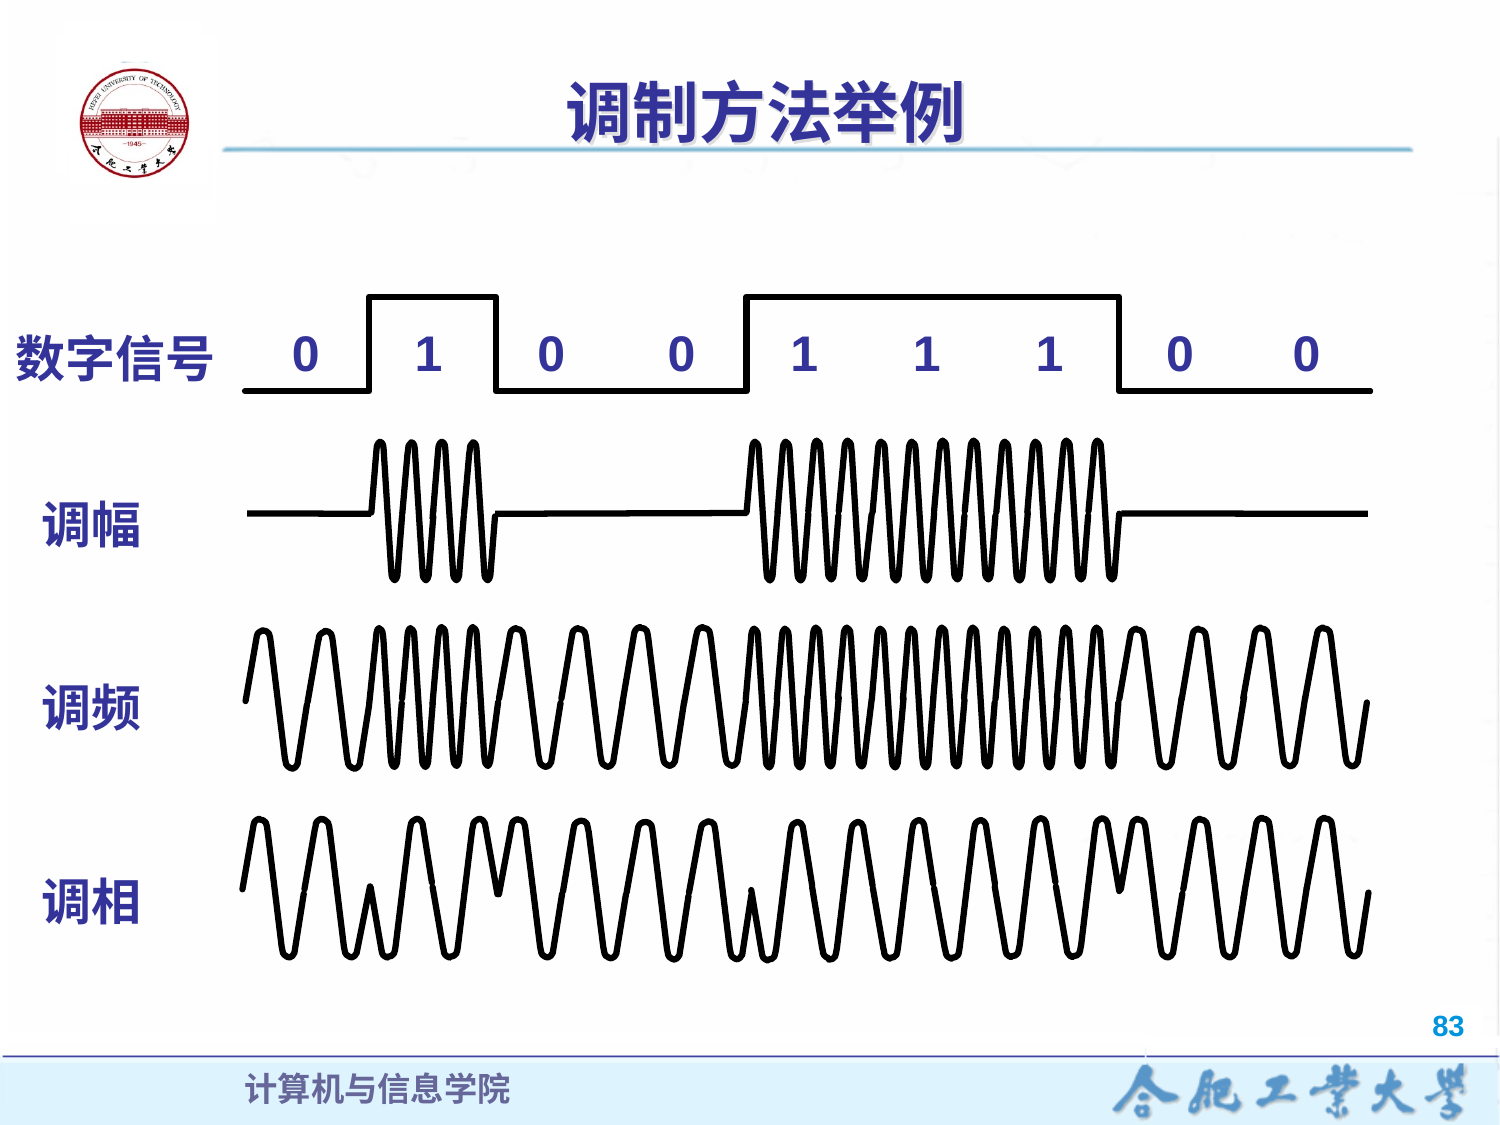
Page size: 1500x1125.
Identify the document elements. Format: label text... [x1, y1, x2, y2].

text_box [963, 627, 996, 767]
text_box [1251, 817, 1262, 866]
text_box [847, 628, 872, 767]
text_box [911, 442, 928, 581]
text_box [688, 822, 707, 893]
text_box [1306, 817, 1369, 958]
text_box [707, 821, 745, 960]
text_box [1026, 628, 1035, 700]
picture [0, 0, 1500, 1125]
text_box [1073, 818, 1115, 957]
text_box 0 [277, 314, 335, 389]
text_box [942, 628, 958, 767]
text_box [872, 628, 881, 698]
text_box [745, 628, 755, 699]
text_box [911, 629, 934, 768]
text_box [1087, 627, 1119, 767]
text_box [902, 628, 911, 700]
text_box 0 [1151, 314, 1209, 389]
text_box [1027, 441, 1036, 513]
text_box [1061, 908, 1073, 958]
text_box [1136, 629, 1182, 768]
text_box [755, 442, 778, 581]
text_box [580, 820, 626, 959]
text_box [242, 818, 305, 959]
text_box [903, 441, 912, 513]
text_box [463, 627, 473, 700]
title 调制方法举例 [194, 42, 1338, 180]
text_box [776, 628, 785, 700]
text_box [1035, 442, 1052, 581]
text_box [1004, 629, 1027, 768]
text_box [626, 822, 644, 893]
text_box [1123, 628, 1136, 684]
text_box [321, 819, 365, 958]
text_box [703, 627, 746, 766]
text_box [1181, 628, 1199, 700]
text_box [640, 627, 684, 766]
text_box [807, 627, 816, 699]
text_box [437, 905, 450, 958]
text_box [1120, 818, 1245, 959]
text_box [245, 296, 1370, 392]
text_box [370, 818, 433, 959]
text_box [1057, 440, 1089, 580]
text_box [1198, 629, 1244, 768]
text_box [994, 817, 1056, 958]
text_box 0 [1277, 314, 1336, 389]
text_box [438, 627, 442, 658]
text_box [1260, 628, 1299, 767]
text_box [872, 441, 881, 513]
text_box [837, 627, 847, 699]
text_box [1093, 440, 1098, 476]
text_box [374, 628, 379, 668]
text_box [1034, 629, 1058, 768]
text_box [401, 627, 434, 768]
text_box [1000, 628, 1004, 662]
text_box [933, 440, 997, 580]
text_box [498, 627, 624, 768]
text_box [880, 629, 904, 768]
text_box [473, 627, 493, 766]
text_box [933, 627, 942, 699]
text_box [498, 819, 518, 895]
text_box 数字信号 [0, 320, 231, 395]
text_box [816, 628, 839, 767]
text_box [881, 442, 904, 581]
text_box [808, 440, 839, 580]
text_box [629, 627, 640, 675]
text_box [562, 821, 580, 892]
text_box [785, 629, 808, 768]
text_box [1304, 627, 1368, 767]
text_box [309, 818, 322, 871]
text_box [684, 627, 703, 703]
text_box [450, 818, 498, 957]
text_box [1065, 628, 1082, 767]
text_box [746, 441, 755, 513]
text_box [785, 442, 802, 581]
text_box [645, 821, 689, 960]
text_box 调相 [26, 862, 157, 938]
text_box [1262, 818, 1301, 957]
text_box [379, 628, 396, 767]
text_box 0 [522, 314, 580, 389]
text_box [828, 821, 867, 960]
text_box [750, 821, 813, 961]
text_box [872, 819, 991, 959]
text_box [245, 630, 370, 770]
text_box 0 [652, 314, 711, 389]
text_box [844, 440, 848, 462]
text_box [1097, 441, 1120, 580]
text_box 调频 [26, 668, 157, 744]
text_box [517, 819, 563, 958]
text_box [754, 629, 778, 768]
text_box [1056, 627, 1066, 699]
text_box [1243, 627, 1261, 699]
text_box [441, 627, 464, 766]
text_box [1001, 441, 1005, 473]
text_box [816, 904, 829, 959]
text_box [371, 441, 496, 581]
text_box [847, 441, 872, 580]
text_box [777, 441, 786, 513]
text_box 调幅 [26, 486, 157, 561]
text_box [1004, 442, 1028, 581]
